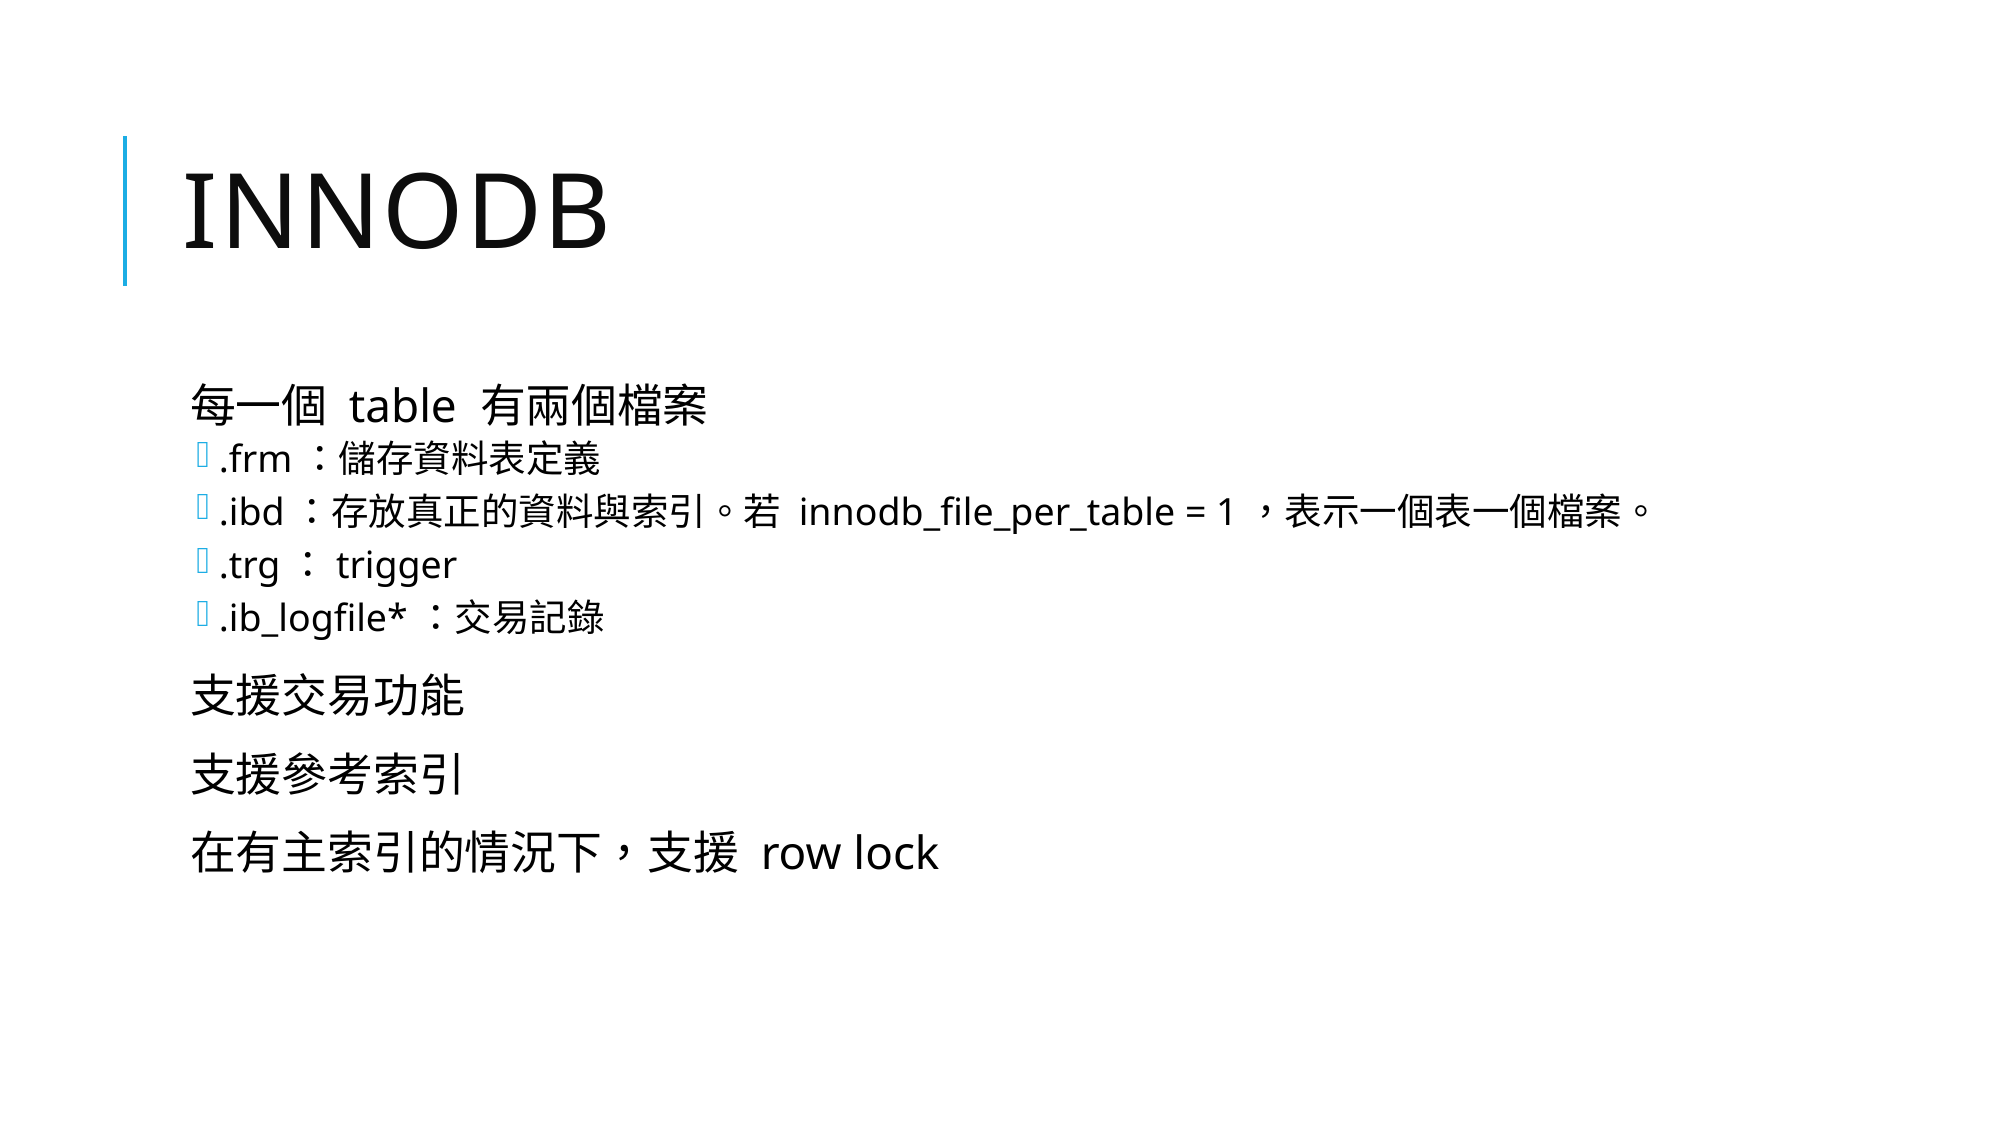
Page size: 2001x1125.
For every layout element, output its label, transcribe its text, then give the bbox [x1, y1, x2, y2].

title Innodb [168, 96, 1763, 342]
list 每一個 table 有兩個檔案 .frm：儲存資料表定義 .ibd：存放真正的資料與索引。若 innodb_file_per_table = 1，表示一個表一個檔案。 .trg：trigger .ib_logfile*：交易記錄 支援交易功能 支援參考索引 在有主索引的情況下，支援 row lock [168, 375, 1763, 1035]
